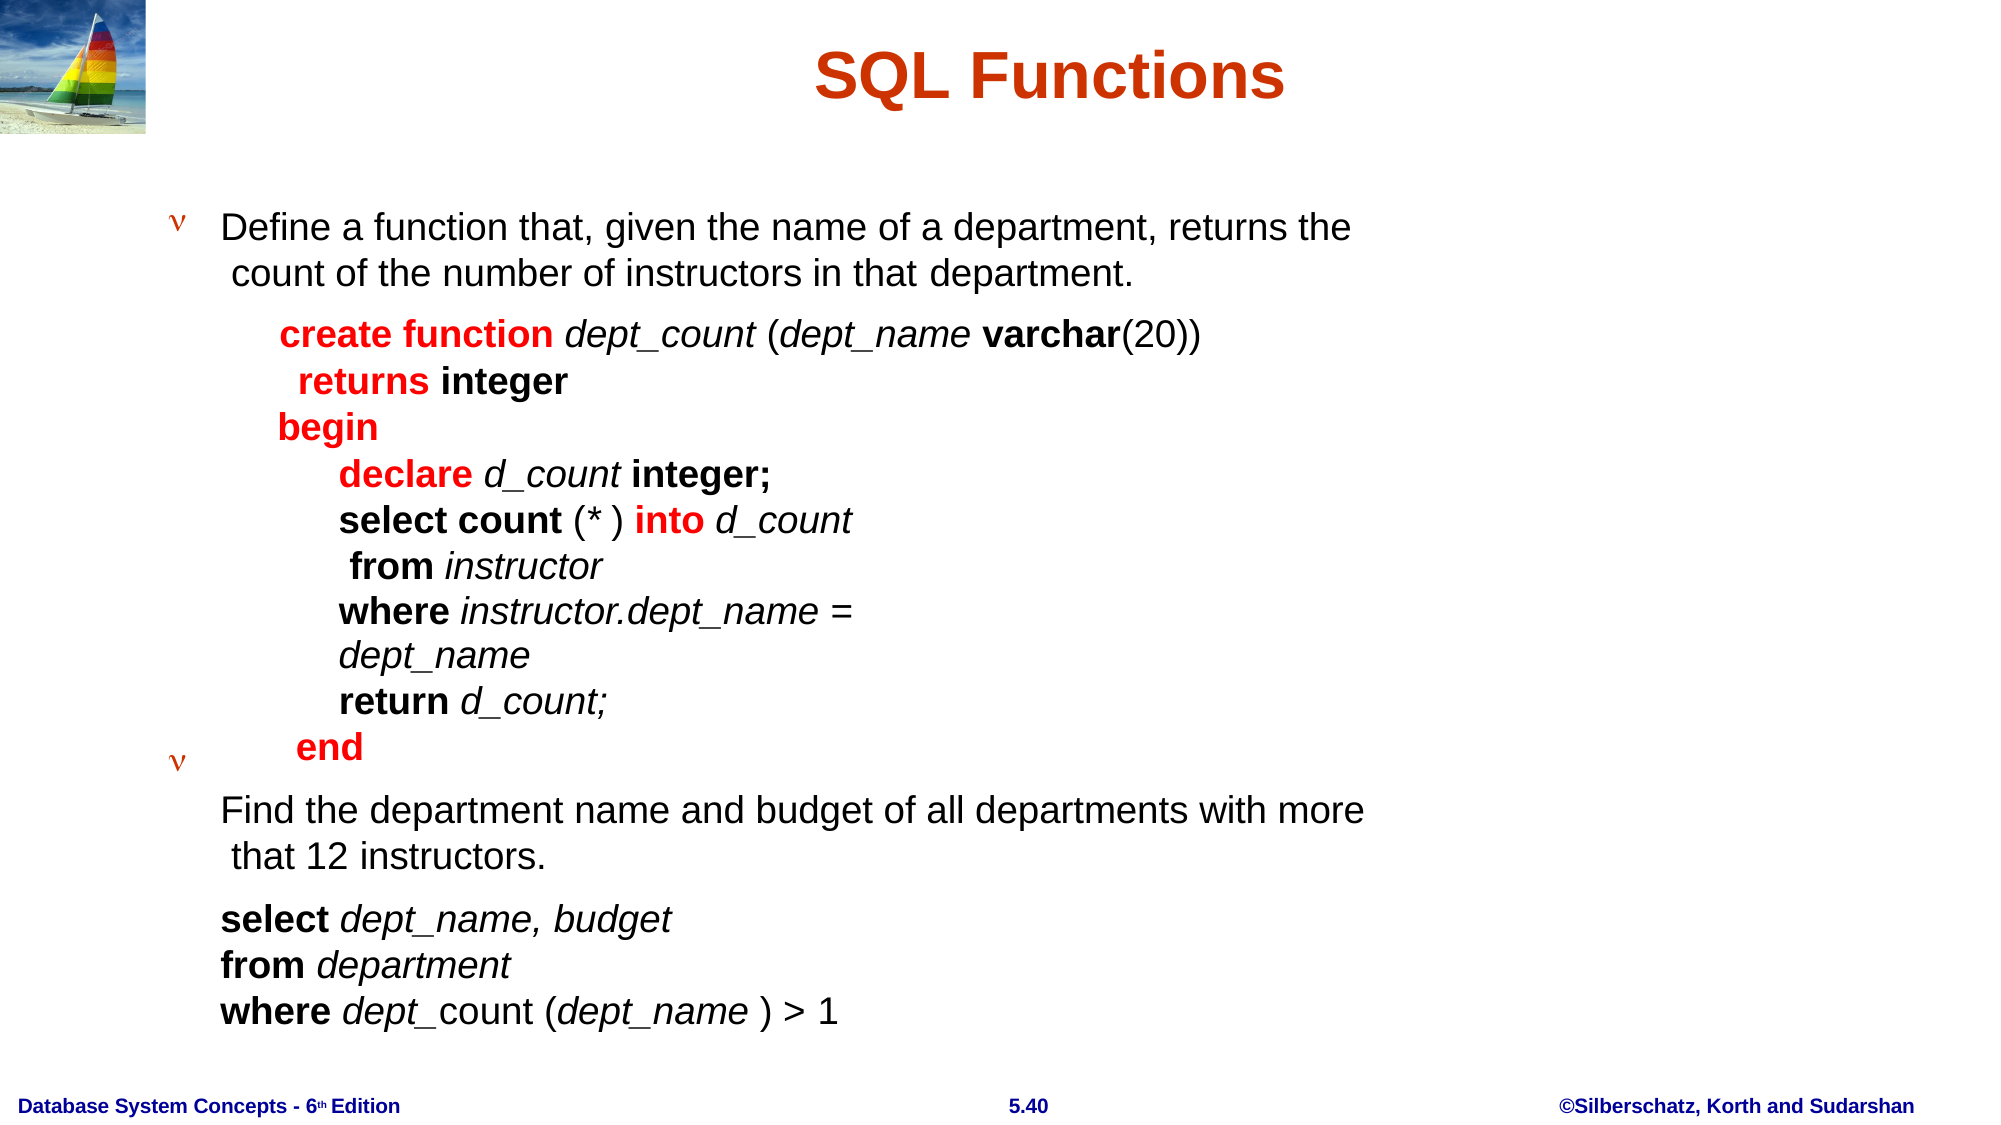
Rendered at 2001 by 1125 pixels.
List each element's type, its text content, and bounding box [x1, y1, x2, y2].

text_box  [166, 735, 193, 779]
picture [0, 0, 146, 134]
slide_number ©Silberschatz, Korth and Sudarshan [1557, 1092, 1922, 1125]
text_box Define a function that, given the name of a department, returns the count of the number of instructors in that department. create function dept_count (dept_name varchar(20)) returns integer begin declare d_count integer; select count (* ) into d_count from instructor where instructor.dept_name = dept_name return d_count; end Find the department name and budget of all departments with more that 12 instructors. select dept_name, budget from department where dept_count (dept_name ) > 1 [218, 198, 1373, 1033]
title SQL Functions [812, 29, 1291, 198]
text_box  [166, 195, 193, 239]
footer Database System Concepts - 6th Edition [15, 1092, 410, 1125]
slide_number 5.40 [1006, 1092, 1056, 1125]
